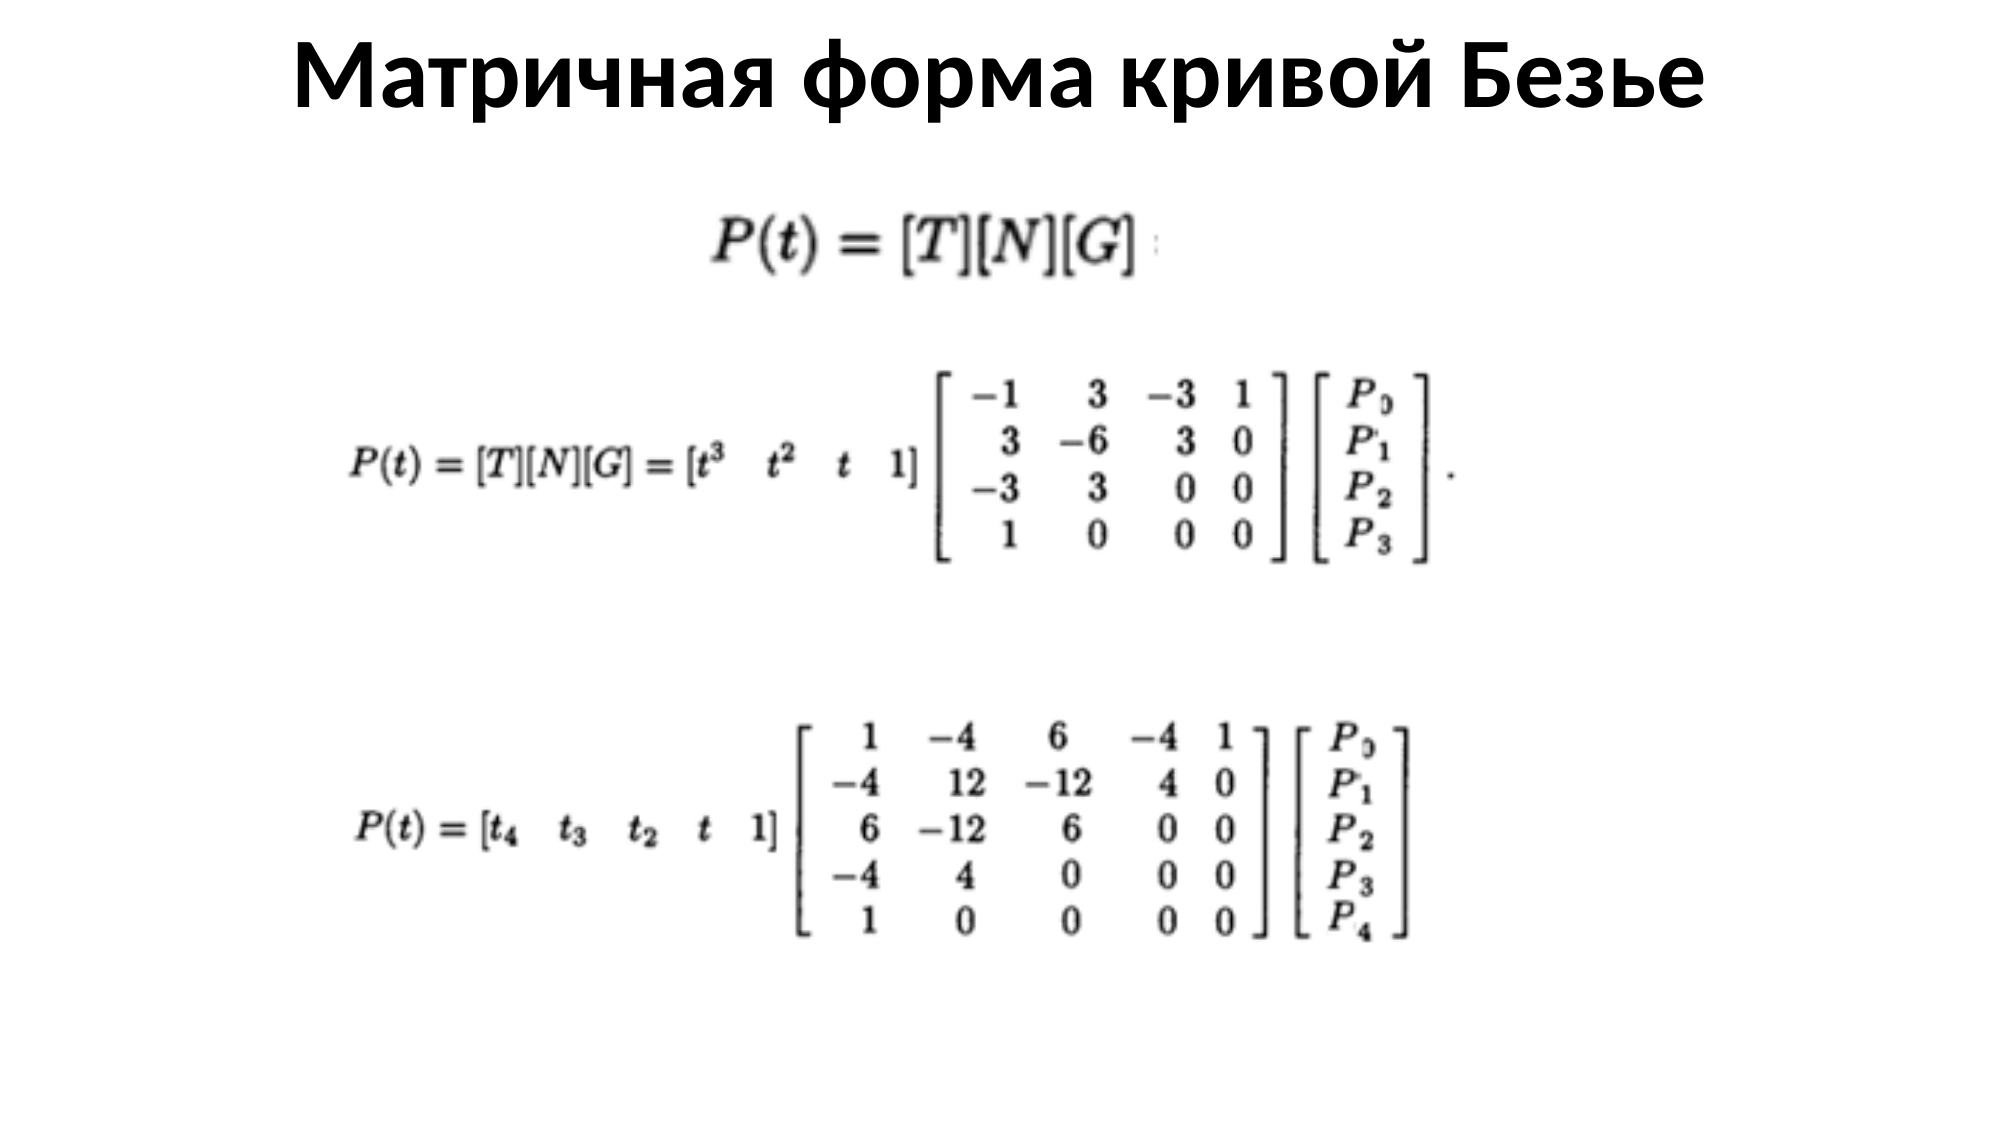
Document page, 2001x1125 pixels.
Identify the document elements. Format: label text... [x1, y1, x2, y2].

picture [667, 158, 1176, 318]
text_box Матричная форма кривой Безье [0, 0, 2000, 135]
picture [330, 340, 1514, 605]
picture [214, 685, 1514, 983]
